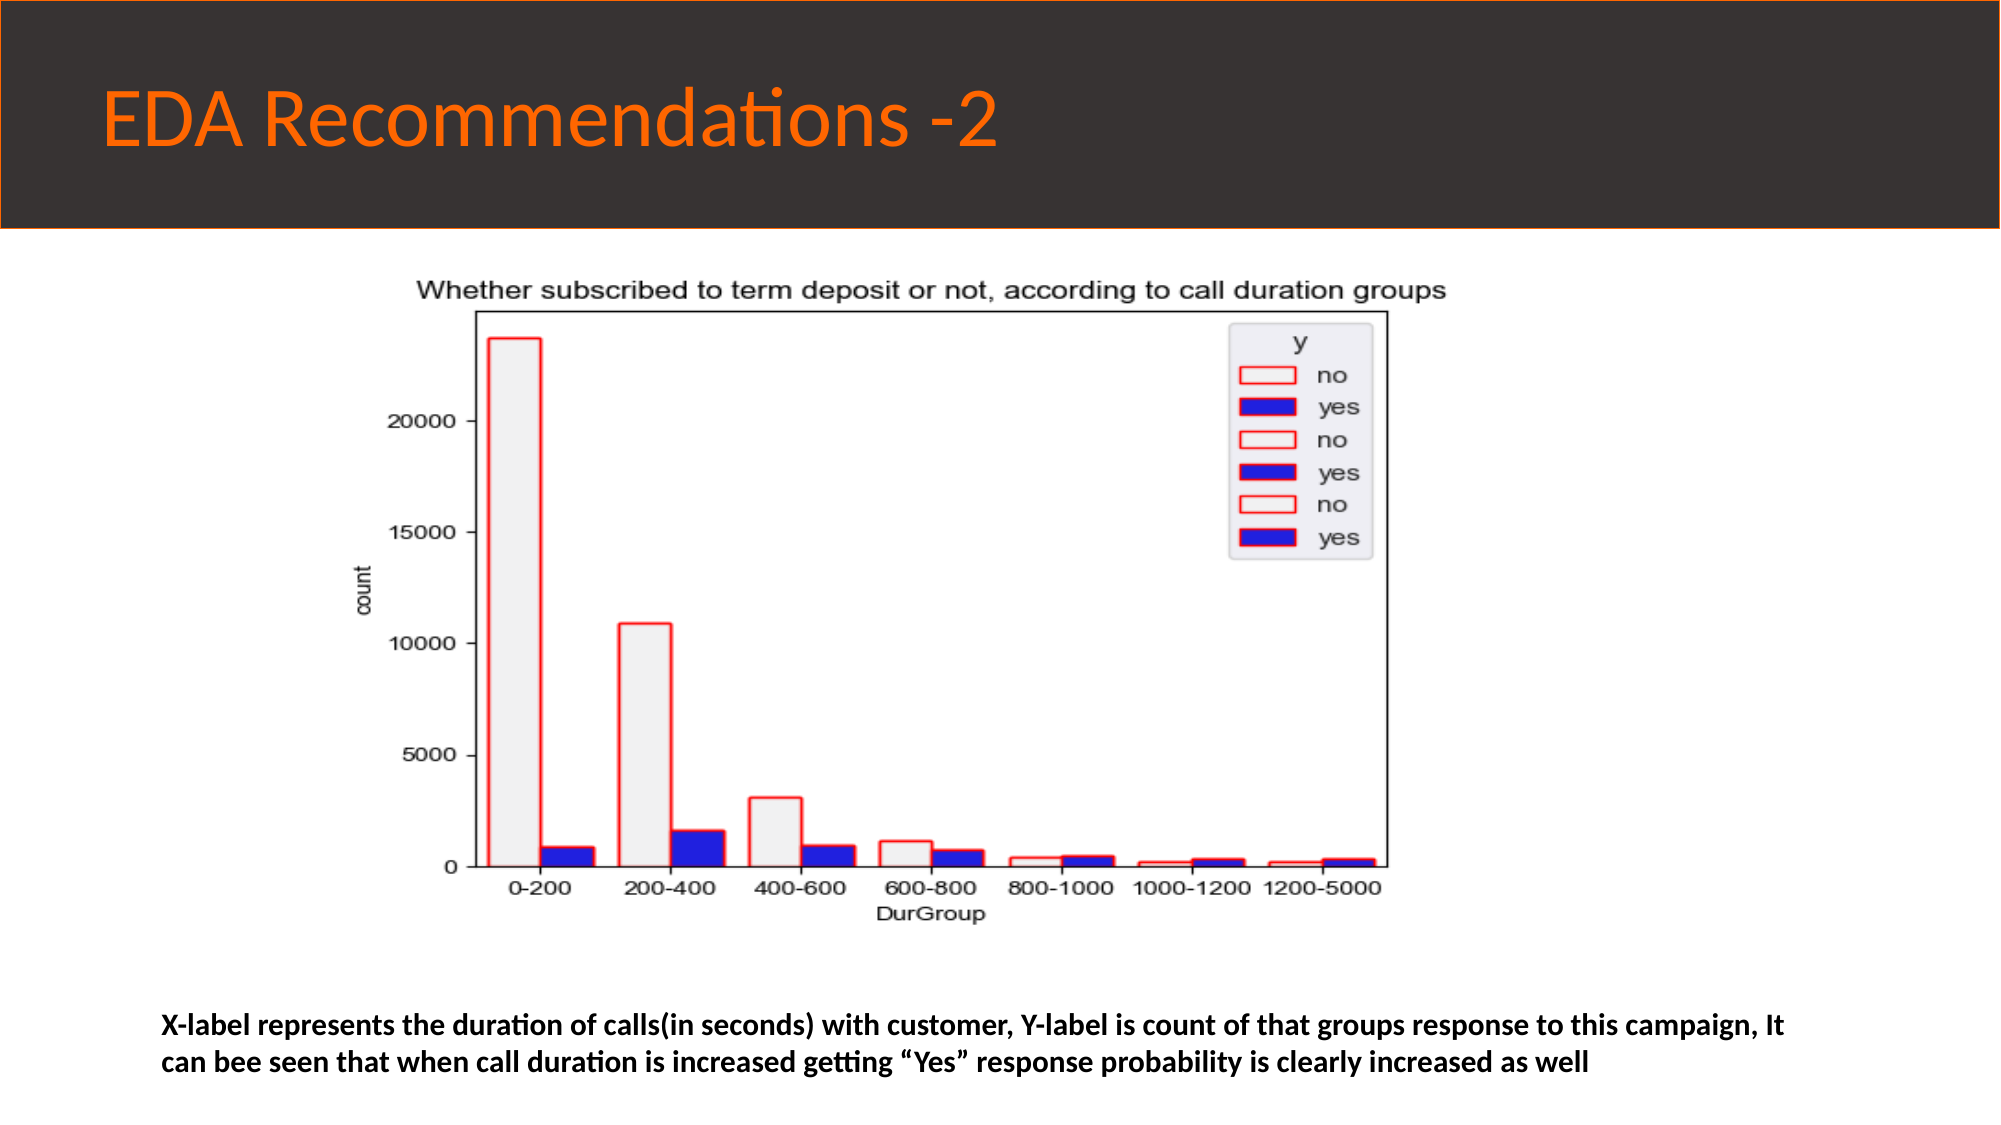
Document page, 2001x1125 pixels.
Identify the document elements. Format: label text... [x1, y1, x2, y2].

text_box [0, 0, 2000, 229]
text_box EDA Recommendations -2 [86, 45, 1364, 179]
text_box X-label represents the duration of calls(in seconds) with customer, Y-label is count of that groups response to this campaign, It can bee seen that when call duration is increased getting “Yes” response probability is clearly increased as well [146, 988, 1854, 1094]
picture [336, 266, 1464, 941]
